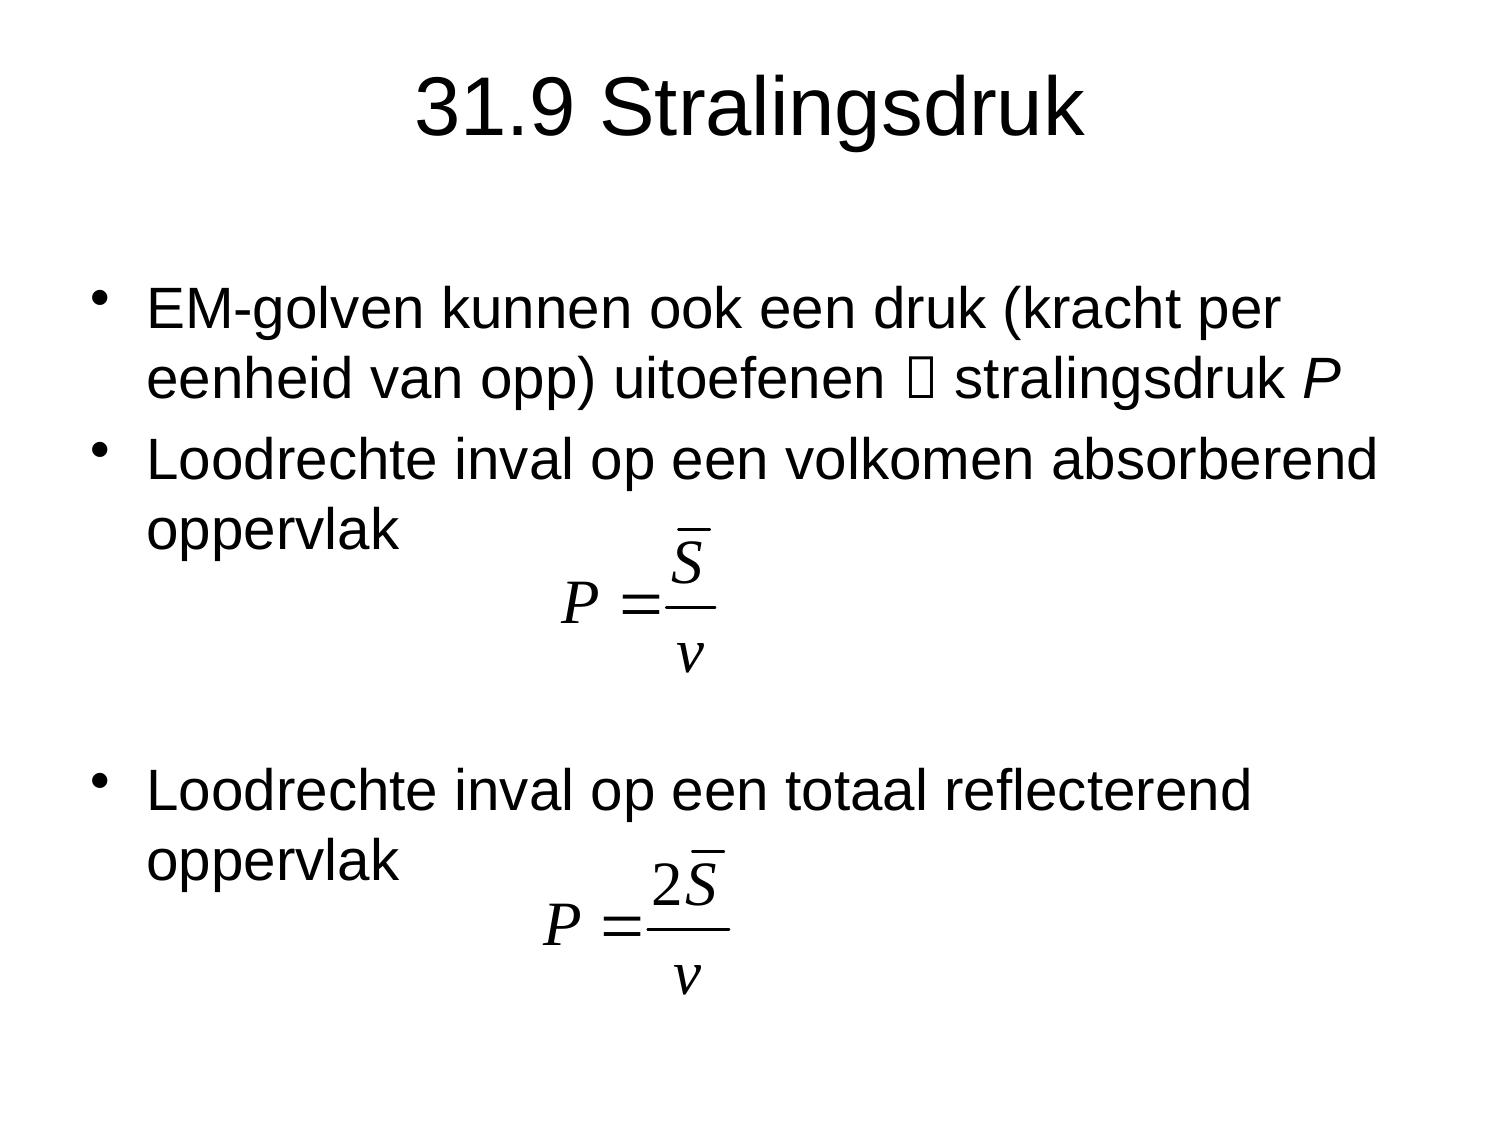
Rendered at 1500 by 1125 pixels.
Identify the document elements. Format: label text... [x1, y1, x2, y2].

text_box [531, 834, 743, 1009]
title 31.9 Stralingsdruk [75, 45, 1425, 233]
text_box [550, 512, 730, 687]
list EM-golven kunnen ook een druk (kracht per eenheid van opp) uitoefenen  stralingsdruk P Loodrechte inval op een volkomen absorberend oppervlak Loodrechte inval op een totaal reflecterend oppervlak [75, 262, 1409, 1005]
